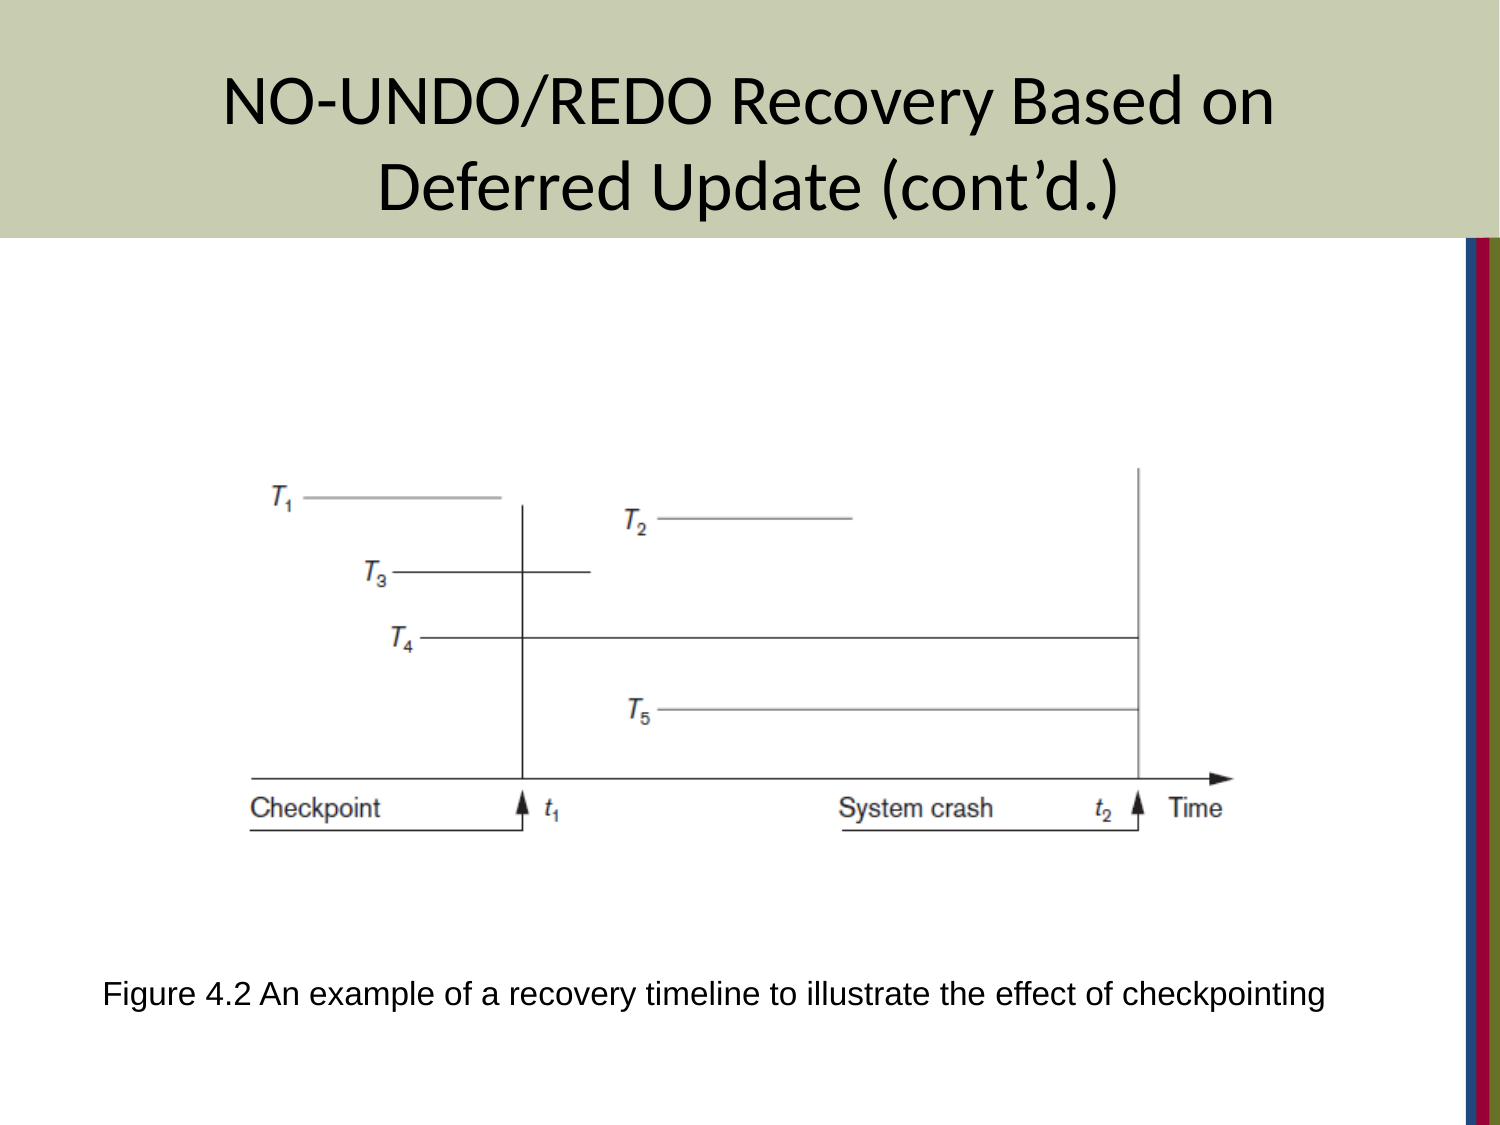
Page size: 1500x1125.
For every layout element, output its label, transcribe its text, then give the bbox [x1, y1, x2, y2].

picture [235, 459, 1259, 845]
text_box Figure 4.2 An example of a recovery timeline to illustrate the effect of checkpointing [87, 965, 1375, 1020]
title NO-UNDO/REDO Recovery Based on Deferred Update (cont’d.) [75, 45, 1425, 233]
